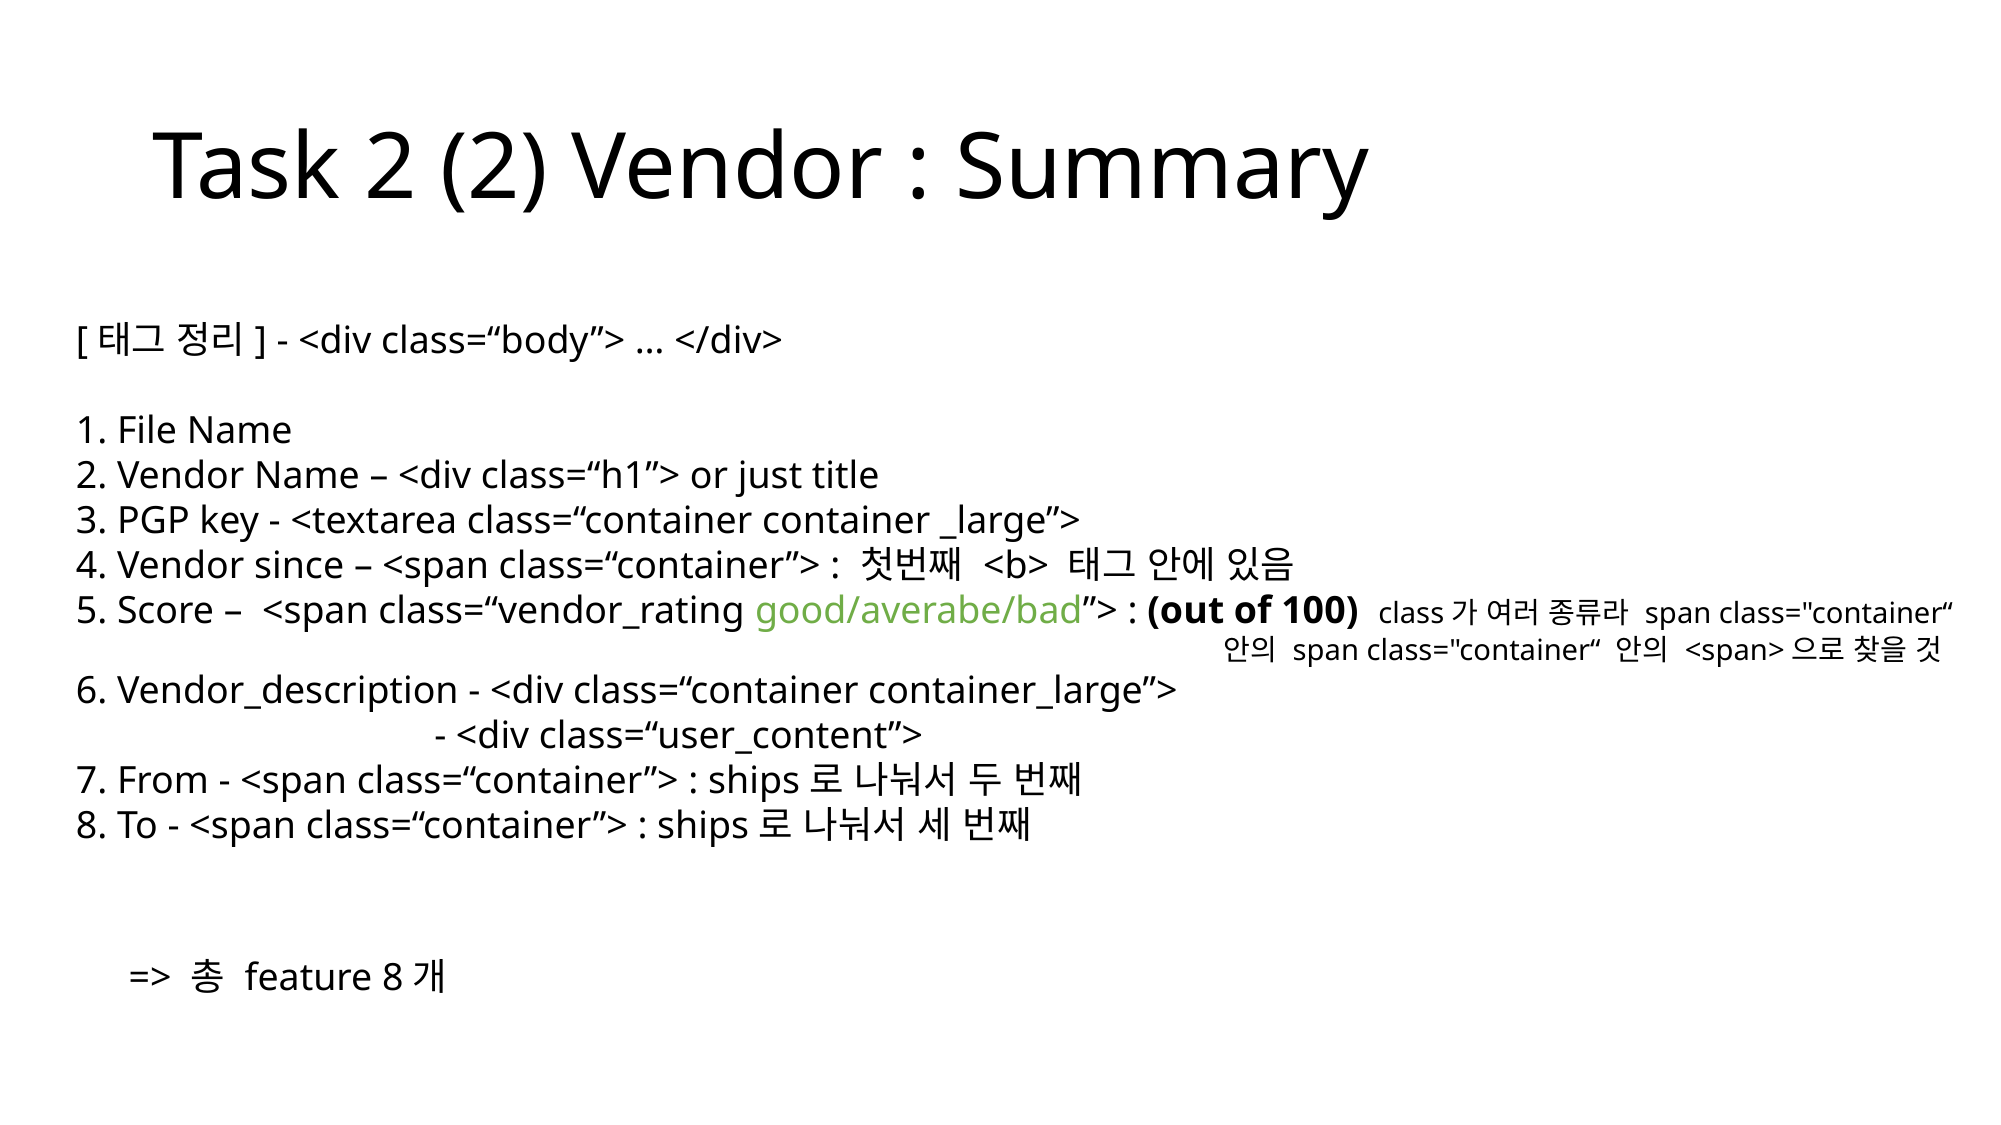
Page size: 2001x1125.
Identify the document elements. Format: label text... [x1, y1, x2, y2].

text_box [태그 정리] - <div class=“body”> … </div> 1. File Name 2. Vendor Name – <div class=“h1”> or just title 3. PGP key - <textarea class=“container container _large”> 4. Vendor since – <span class=“container”> : 첫번째 <b> 태그 안에 있음 5. Score – <span class=“vendor_rating good/averabe/bad”> : (out of 100) class가 여러 종류라 span class="container“ 안의 span class="container“ 안의 <span>으로 찾을 것 6. Vendor_description - <div class=“container container_large”> - <div class=“user_content”> 7. From - <span class=“container”> : ships로 나눠서 두 번째 8. To - <span class=“container”> : ships로 나눠서 세 번째 [61, 308, 1976, 854]
text_box => 총 feature 8개 [114, 945, 1923, 1006]
title Task 2 (2) Vendor : Summary [137, 59, 1863, 278]
